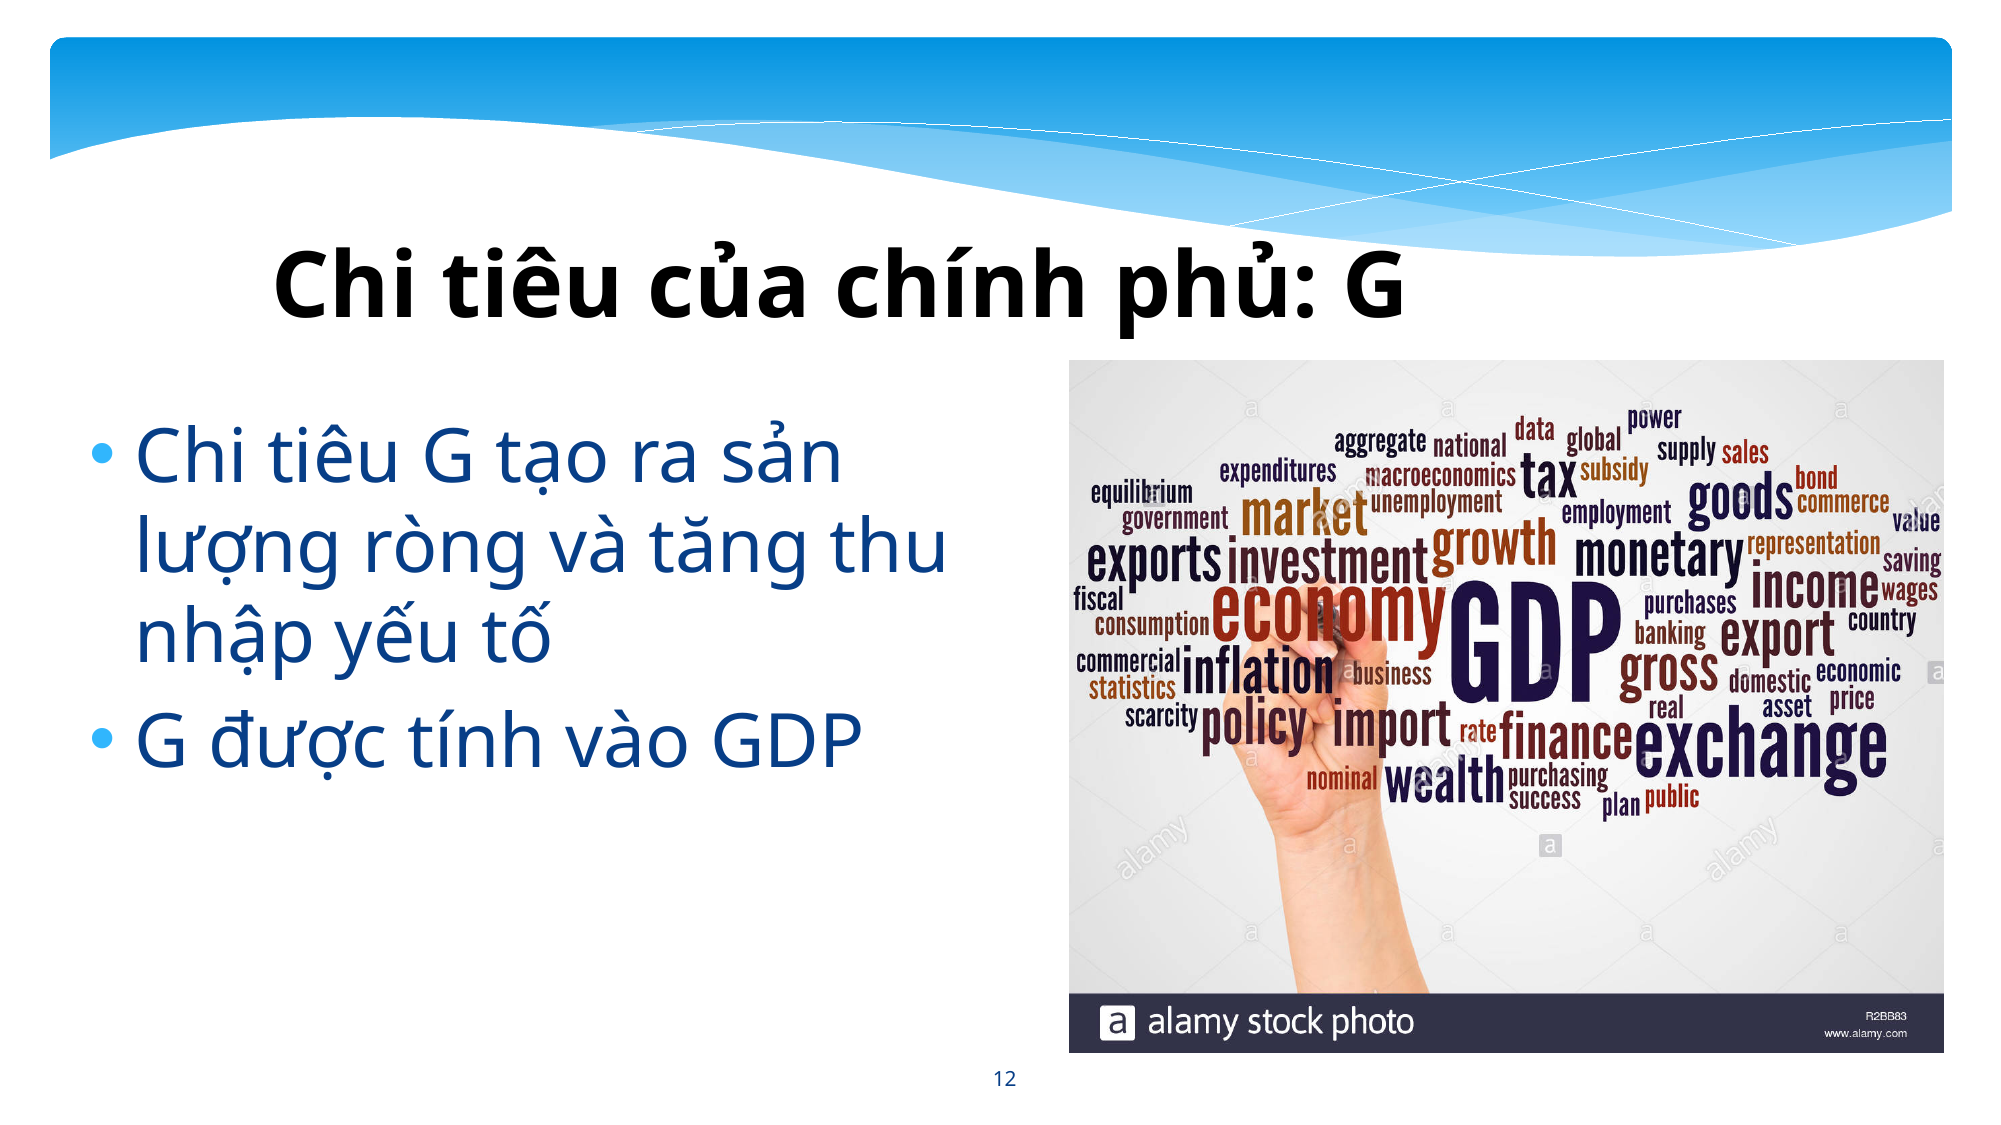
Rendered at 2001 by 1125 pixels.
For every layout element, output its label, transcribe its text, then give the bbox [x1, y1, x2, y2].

picture [1068, 360, 1945, 1053]
slide_number 12 [877, 1050, 1132, 1110]
text_box Chi tiêu của chính phủ: G [55, 218, 1625, 425]
text_box Chi tiêu G tạo ra sản lượng ròng và tăng thu nhập yếu tố G được tính vào GDP [74, 399, 1050, 873]
